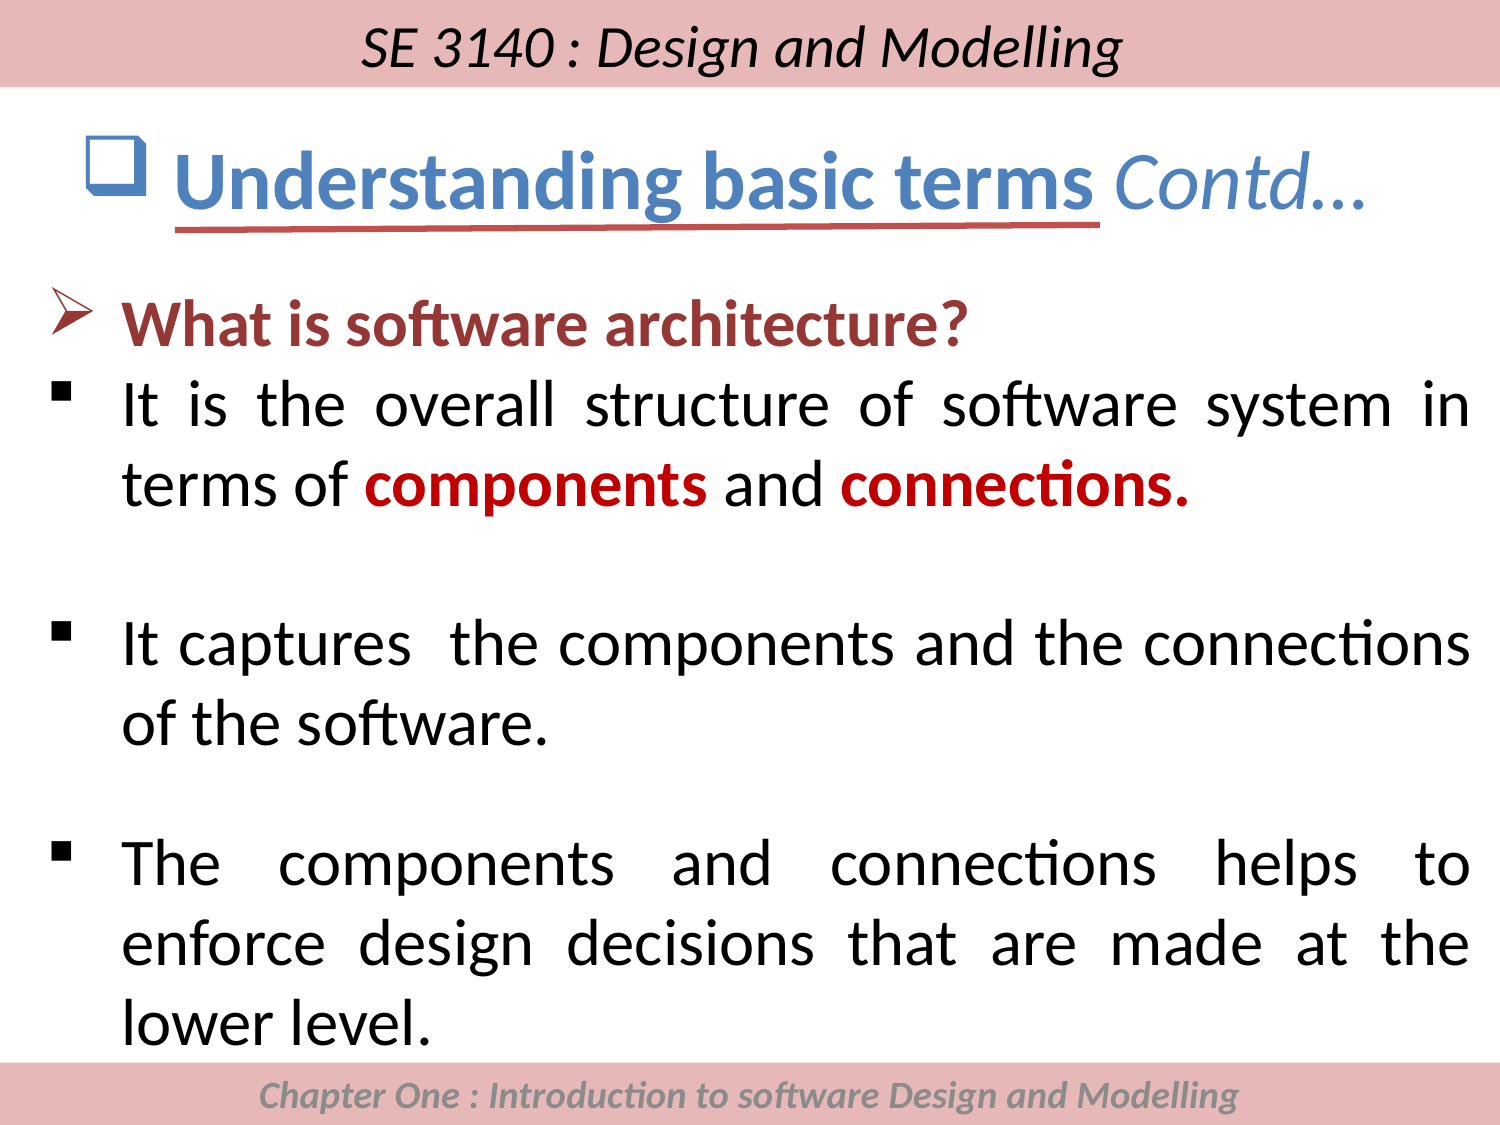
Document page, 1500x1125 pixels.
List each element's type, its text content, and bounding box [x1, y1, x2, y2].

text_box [174, 224, 1101, 231]
text_box What is software architecture? It is the overall structure of software system in terms of components and connections. It captures the components and the connections of the software. The components and connections helps to enforce design decisions that are made at the lower level. [31, 232, 1488, 1067]
text_box Understanding basic terms Contd… [64, 118, 1500, 234]
title SE 3140 : Design and Modelling [0, 0, 1500, 88]
subtitle Chapter One : Introduction to software Design and Modelling [0, 1062, 1500, 1125]
